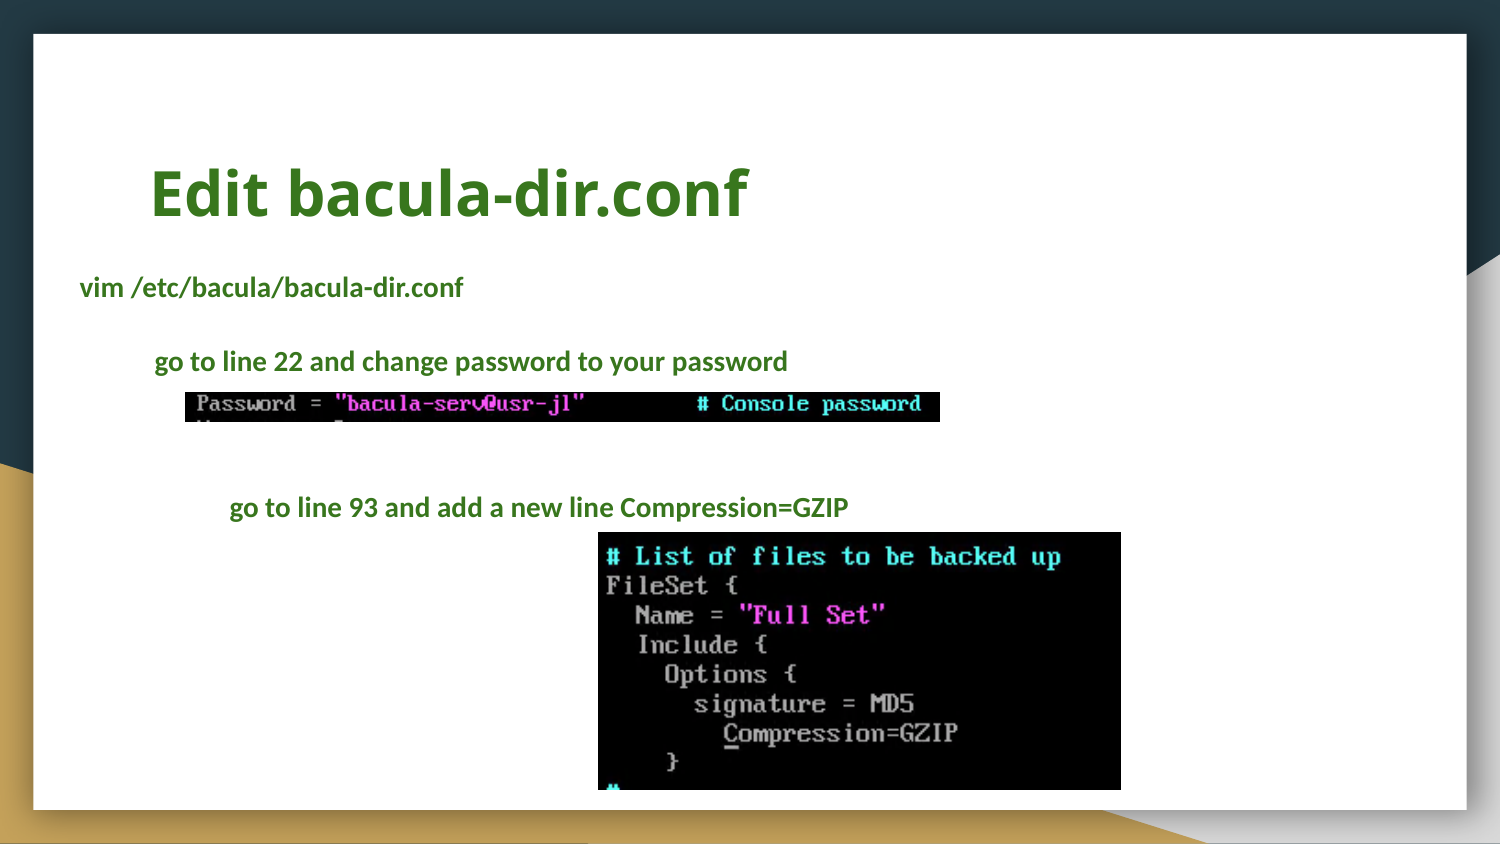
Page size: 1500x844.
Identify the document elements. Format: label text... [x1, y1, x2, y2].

list vim /etc/bacula/bacula-dir.conf go to line 22 and change password to your password go to line 93 and add a new line Compression=GZIP [64, 248, 1296, 650]
picture [598, 532, 1121, 790]
title Edit bacula-dir.conf [134, 138, 1366, 296]
picture [184, 391, 941, 423]
